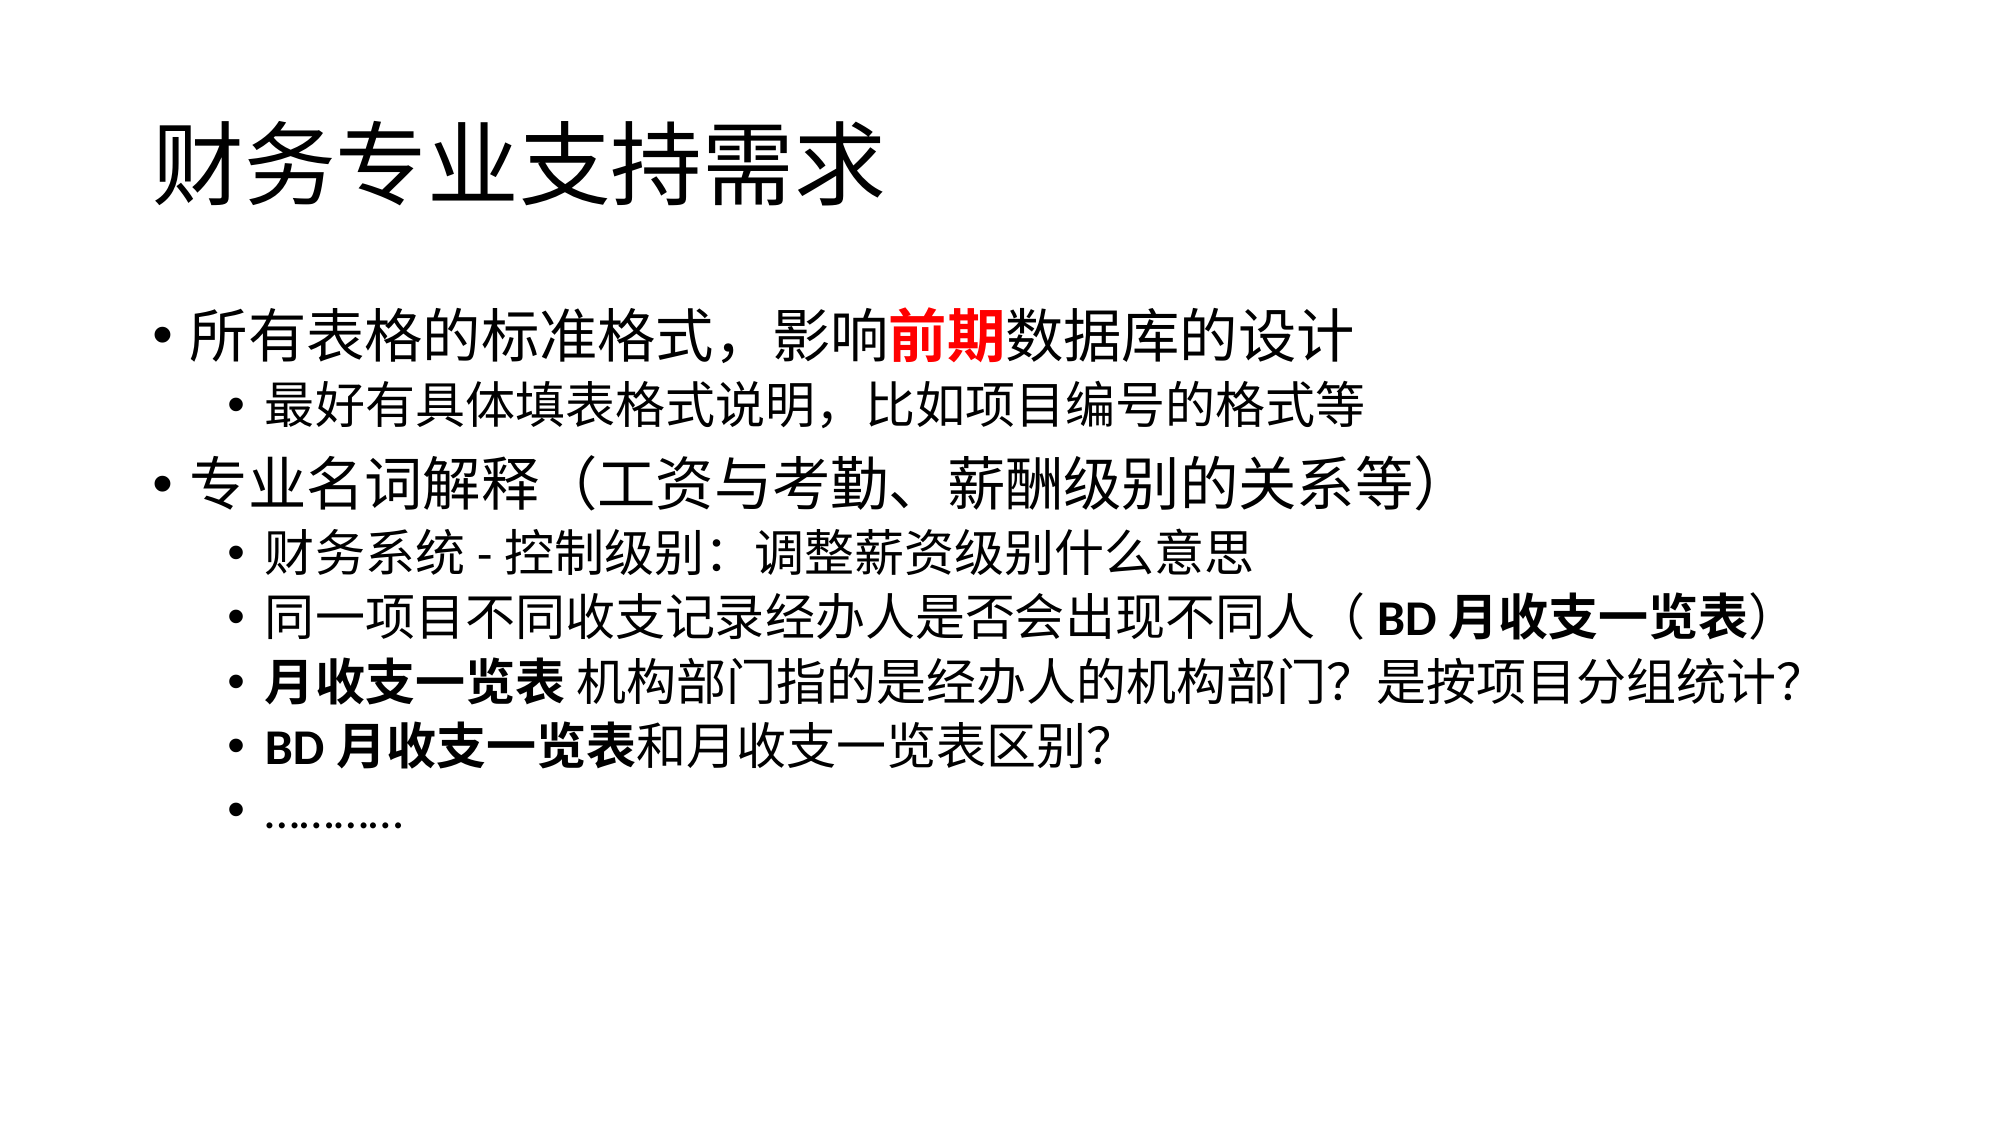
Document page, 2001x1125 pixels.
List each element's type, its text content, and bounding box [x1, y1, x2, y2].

list 所有表格的标准格式，影响前期数据库的设计 最好有具体填表格式说明，比如项目编号的格式等 专业名词解释（工资与考勤、薪酬级别的关系等） 财务系统-控制级别：调整薪资级别什么意思 同一项目不同收支记录经办人是否会出现不同人（BD月收支一览表） 月收支一览表 机构部门指的是经办人的机构部门？是按项目分组统计？ BD月收支一览表和月收支一览表区别？ ………… [137, 299, 1863, 1014]
title 财务专业支持需求 [137, 59, 1863, 278]
